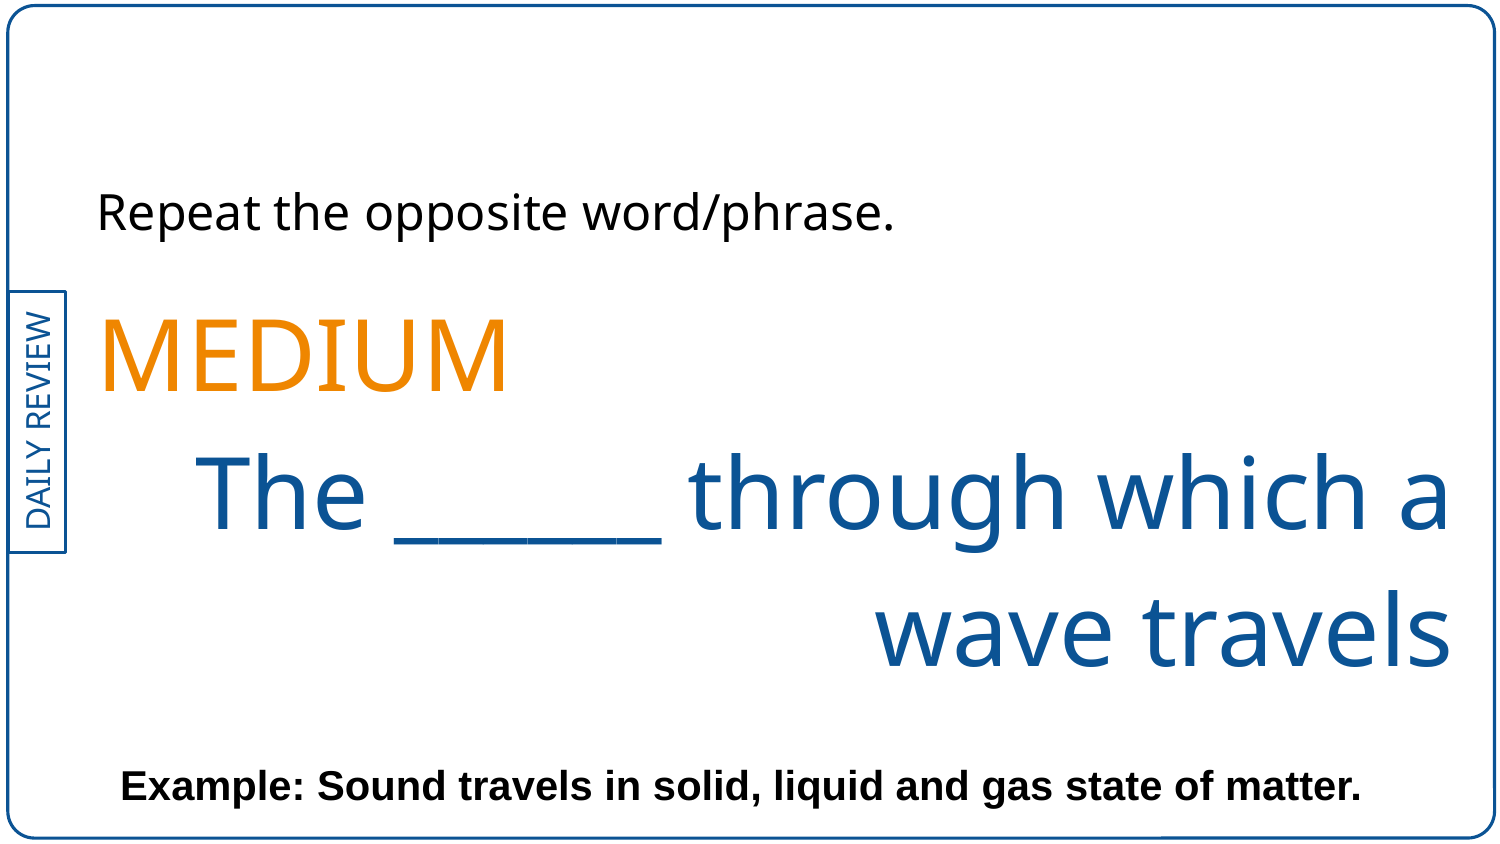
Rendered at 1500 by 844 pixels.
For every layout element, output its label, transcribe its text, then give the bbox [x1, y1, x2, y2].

list Repeat the opposite word/phrase. MEDIUM The ______ through which a wave travels [81, 92, 1470, 765]
text_box Example: Sound travels in solid, liquid and gas state of matter. [86, 750, 1500, 816]
